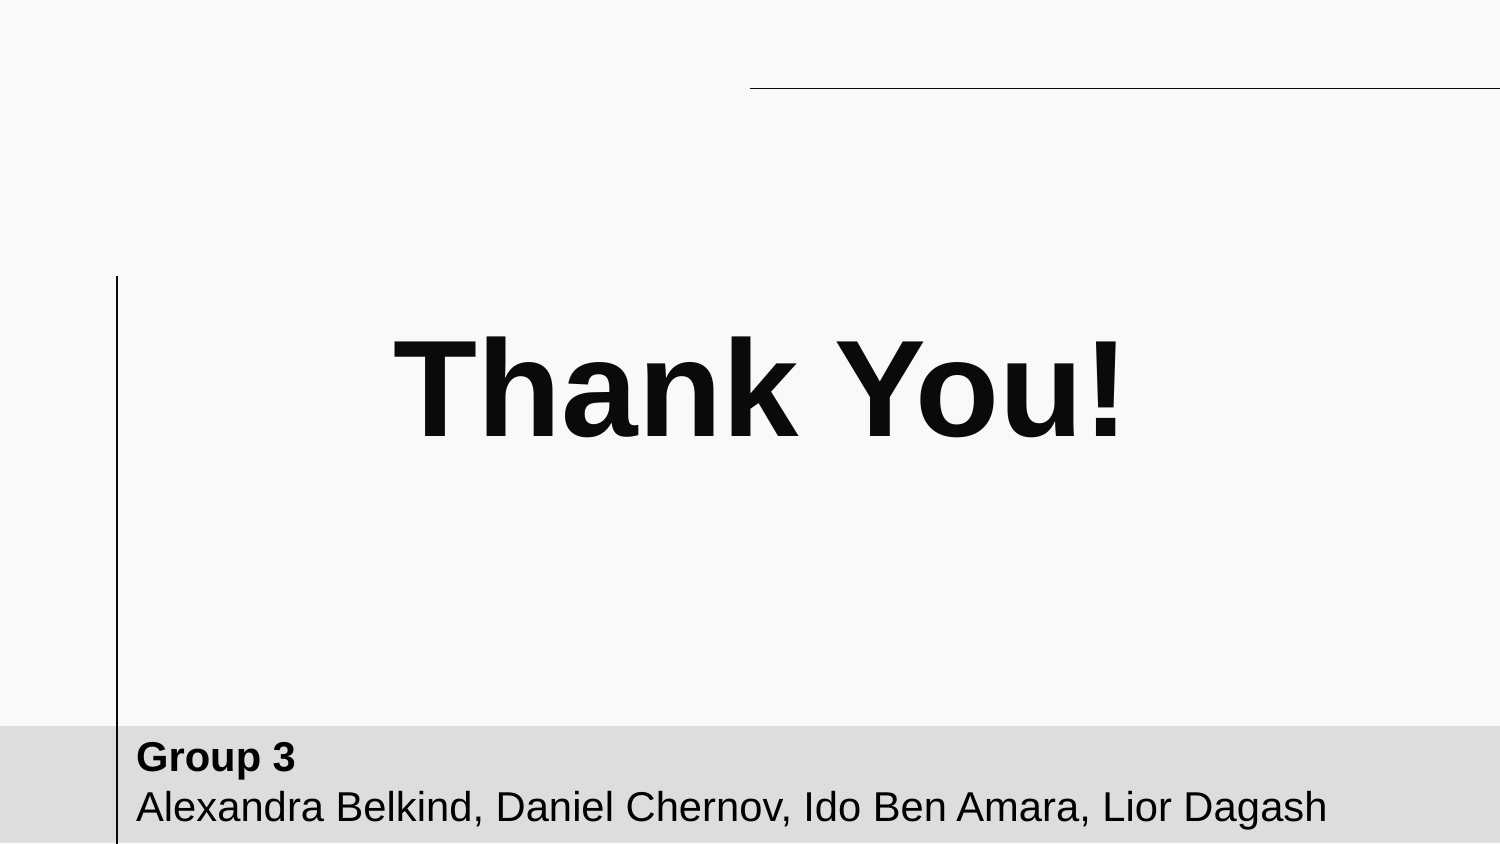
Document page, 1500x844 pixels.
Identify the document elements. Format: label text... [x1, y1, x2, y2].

text_box Group 3 Alexandra Belkind, Daniel Chernov, Ido Ben Amara, Lior Dagash [120, 715, 1456, 818]
title Thank You! [333, 298, 1190, 480]
